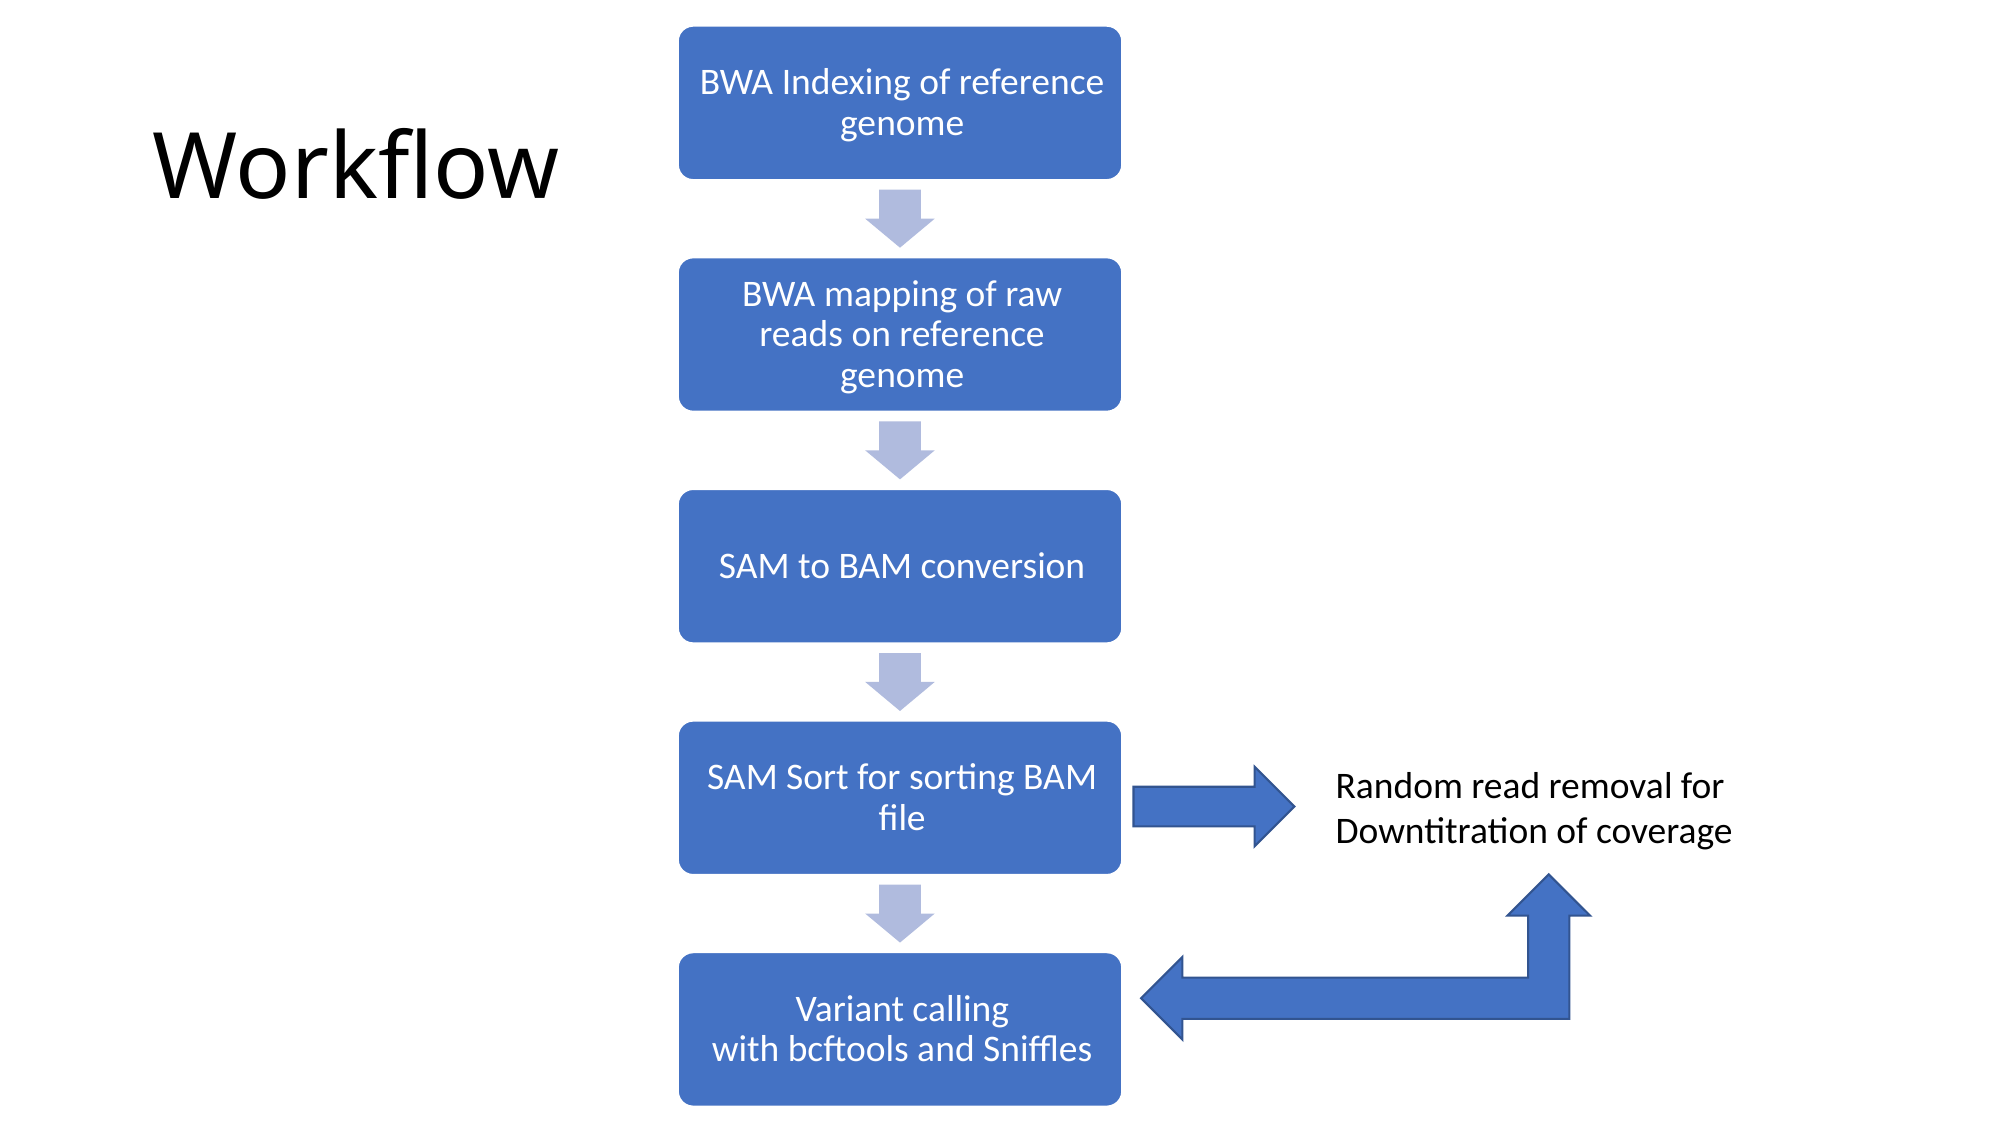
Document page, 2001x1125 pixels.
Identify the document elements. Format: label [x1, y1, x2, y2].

list [0, 25, 1978, 1107]
